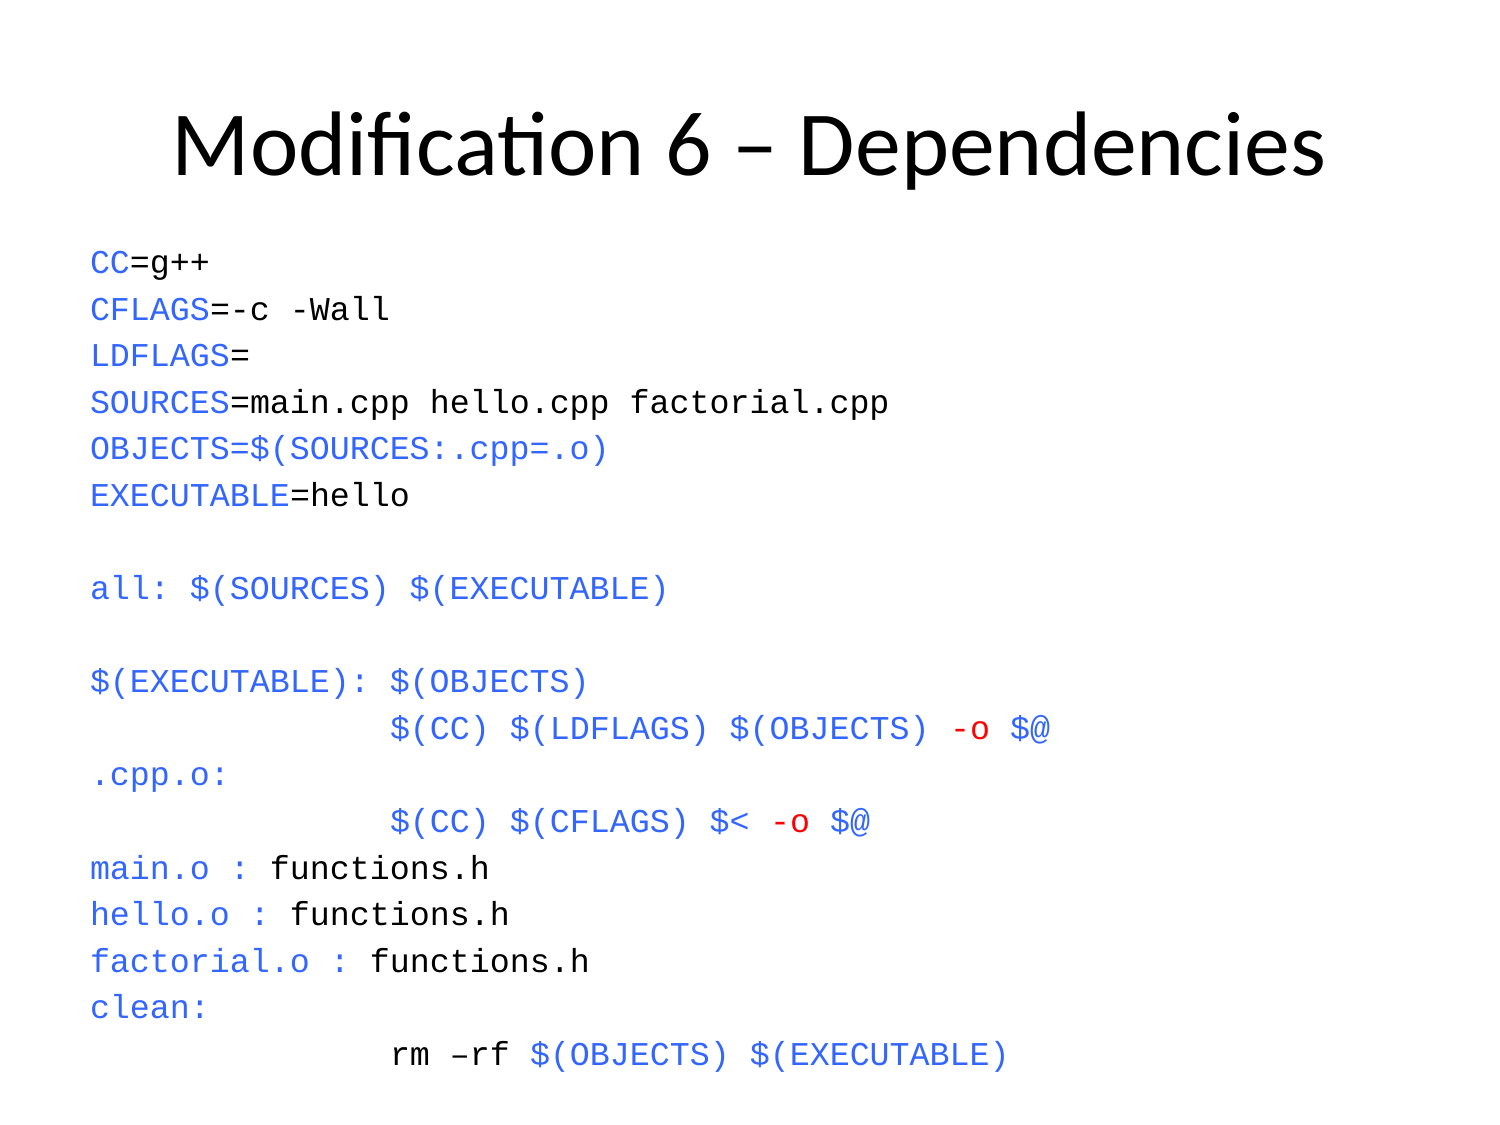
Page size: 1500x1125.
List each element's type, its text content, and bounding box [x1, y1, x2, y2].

title Modification 6 – Dependencies [75, 45, 1425, 232]
list CC=g++ CFLAGS=-c -Wall LDFLAGS= SOURCES=main.cpp hello.cpp factorial.cpp OBJECTS=$(SOURCES:.cpp=.o) EXECUTABLE=hello all: $(SOURCES) $(EXECUTABLE) $(EXECUTABLE): $(OBJECTS) $(CC) $(LDFLAGS) $(OBJECTS) -o $@ .cpp.o: $(CC) $(CFLAGS) $< -o $@ main.o : functions.h hello.o : functions.h factorial.o : functions.h clean: rm –rf $(OBJECTS) $(EXECUTABLE) [75, 232, 1425, 975]
